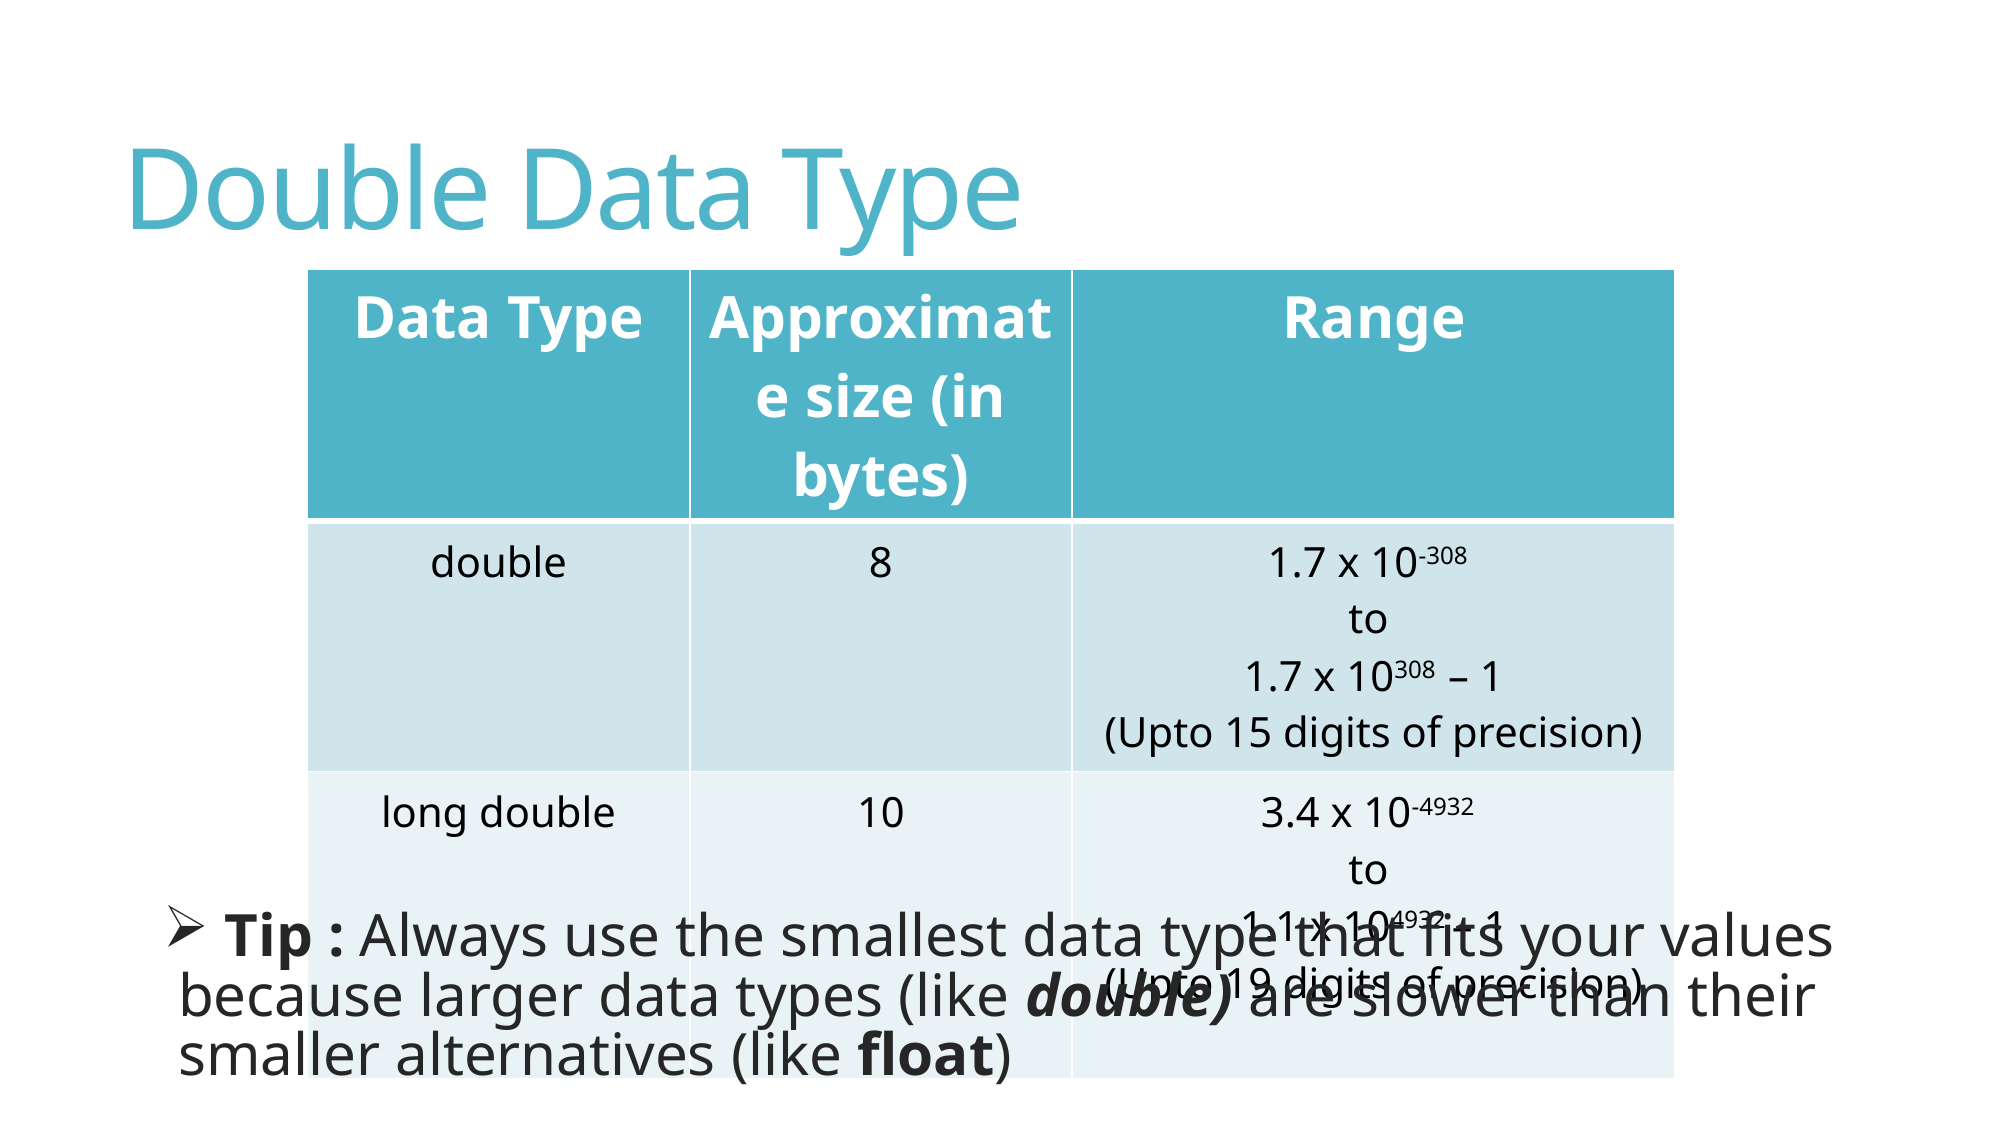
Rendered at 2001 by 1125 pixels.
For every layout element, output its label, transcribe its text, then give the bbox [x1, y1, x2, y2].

table_header Range [1073, 270, 1674, 518]
table_cell 1.7 x 10-308 to 1.7 x 10308 – 1 (Upto 15 digits of precision) [1073, 524, 1674, 771]
table_header Data Type [308, 270, 689, 518]
table_cell double [308, 524, 689, 771]
table_cell 10 [691, 772, 1071, 901]
table_cell 8 [691, 524, 1071, 771]
table_header Approximate size (in bytes) [691, 270, 1071, 518]
title Double Data Type [107, 58, 1875, 331]
table_cell long double [308, 772, 689, 901]
list Tip : Always use the smallest data type that fits your values because larger data types (like double) are slower than their smaller alternatives (like float) [148, 901, 1946, 1125]
table_cell 3.4 x 10-4932 to 1.1 x 104932 – 1 (Upto 19 digits of precision) [1073, 772, 1674, 901]
